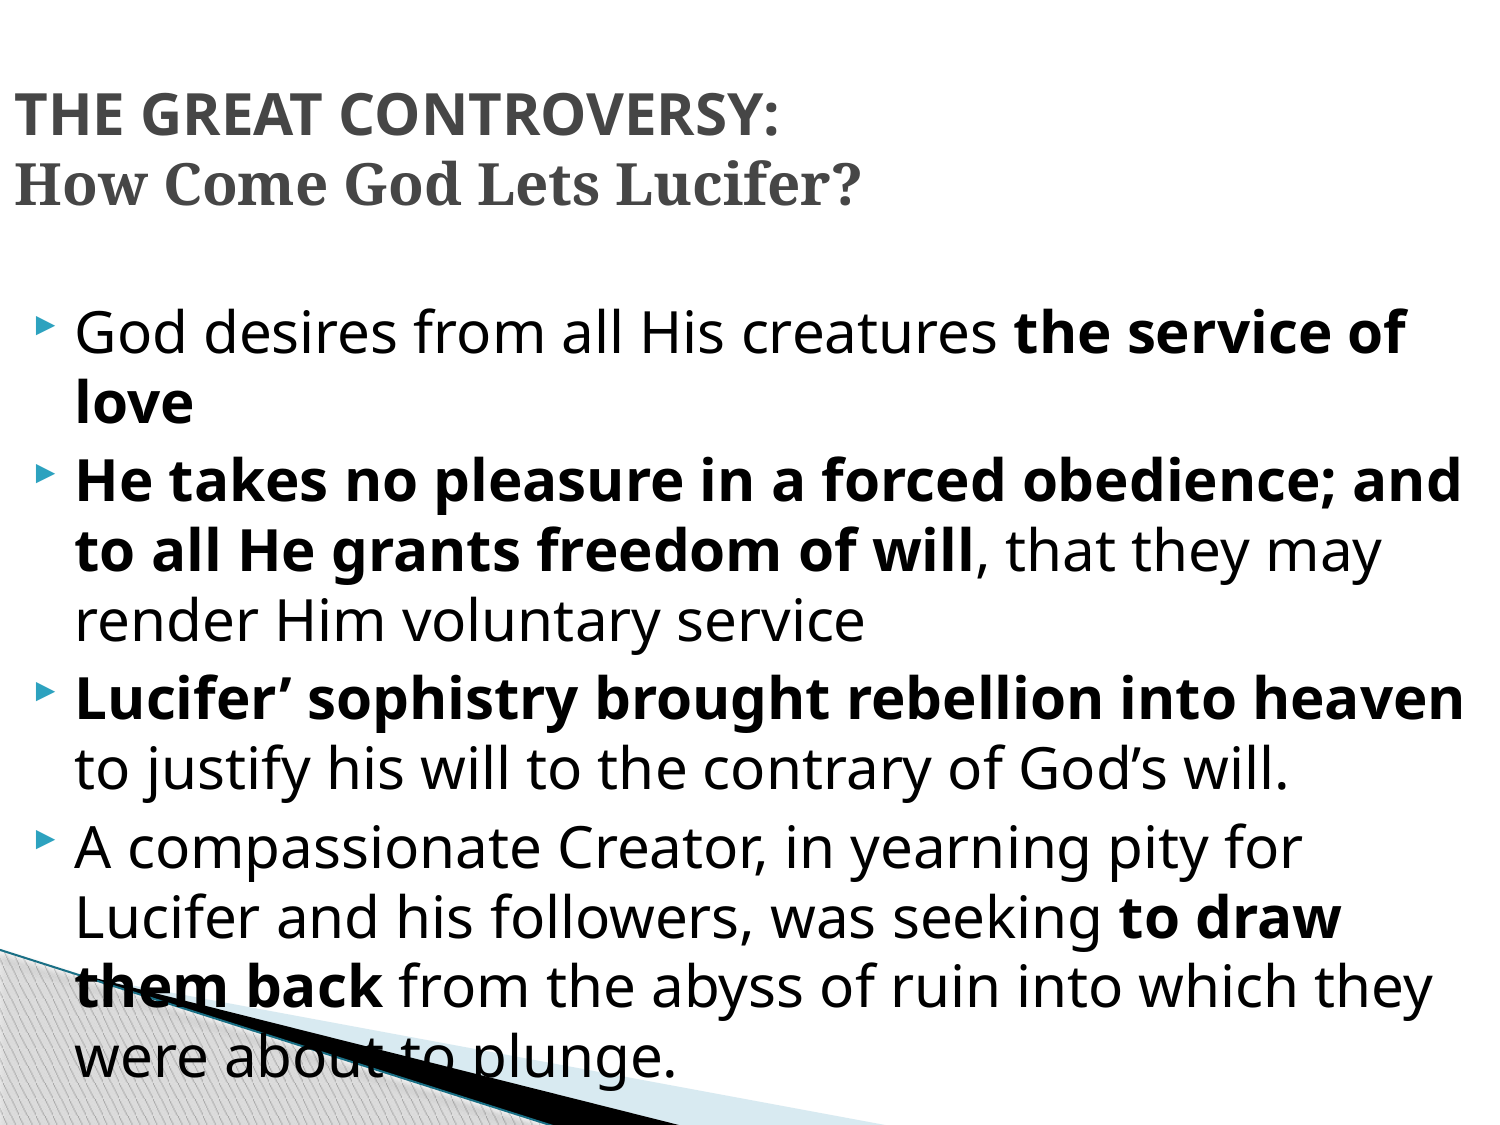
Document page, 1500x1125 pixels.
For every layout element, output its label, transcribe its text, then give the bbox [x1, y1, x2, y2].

title THE GREAT CONTROVERSY: How Come God Lets Lucifer? [0, 0, 1488, 225]
list God desires from all His creatures the service of love He takes no pleasure in a forced obedience; and to all He grants freedom of will, that they may render Him voluntary service Lucifer’ sophistry brought rebellion into heaven to justify his will to the contrary of God’s will. A compassionate Creator, in yearning pity for Lucifer and his followers, was seeking to draw them back from the abyss of ruin into which they were about to plunge. [0, 287, 1488, 1125]
